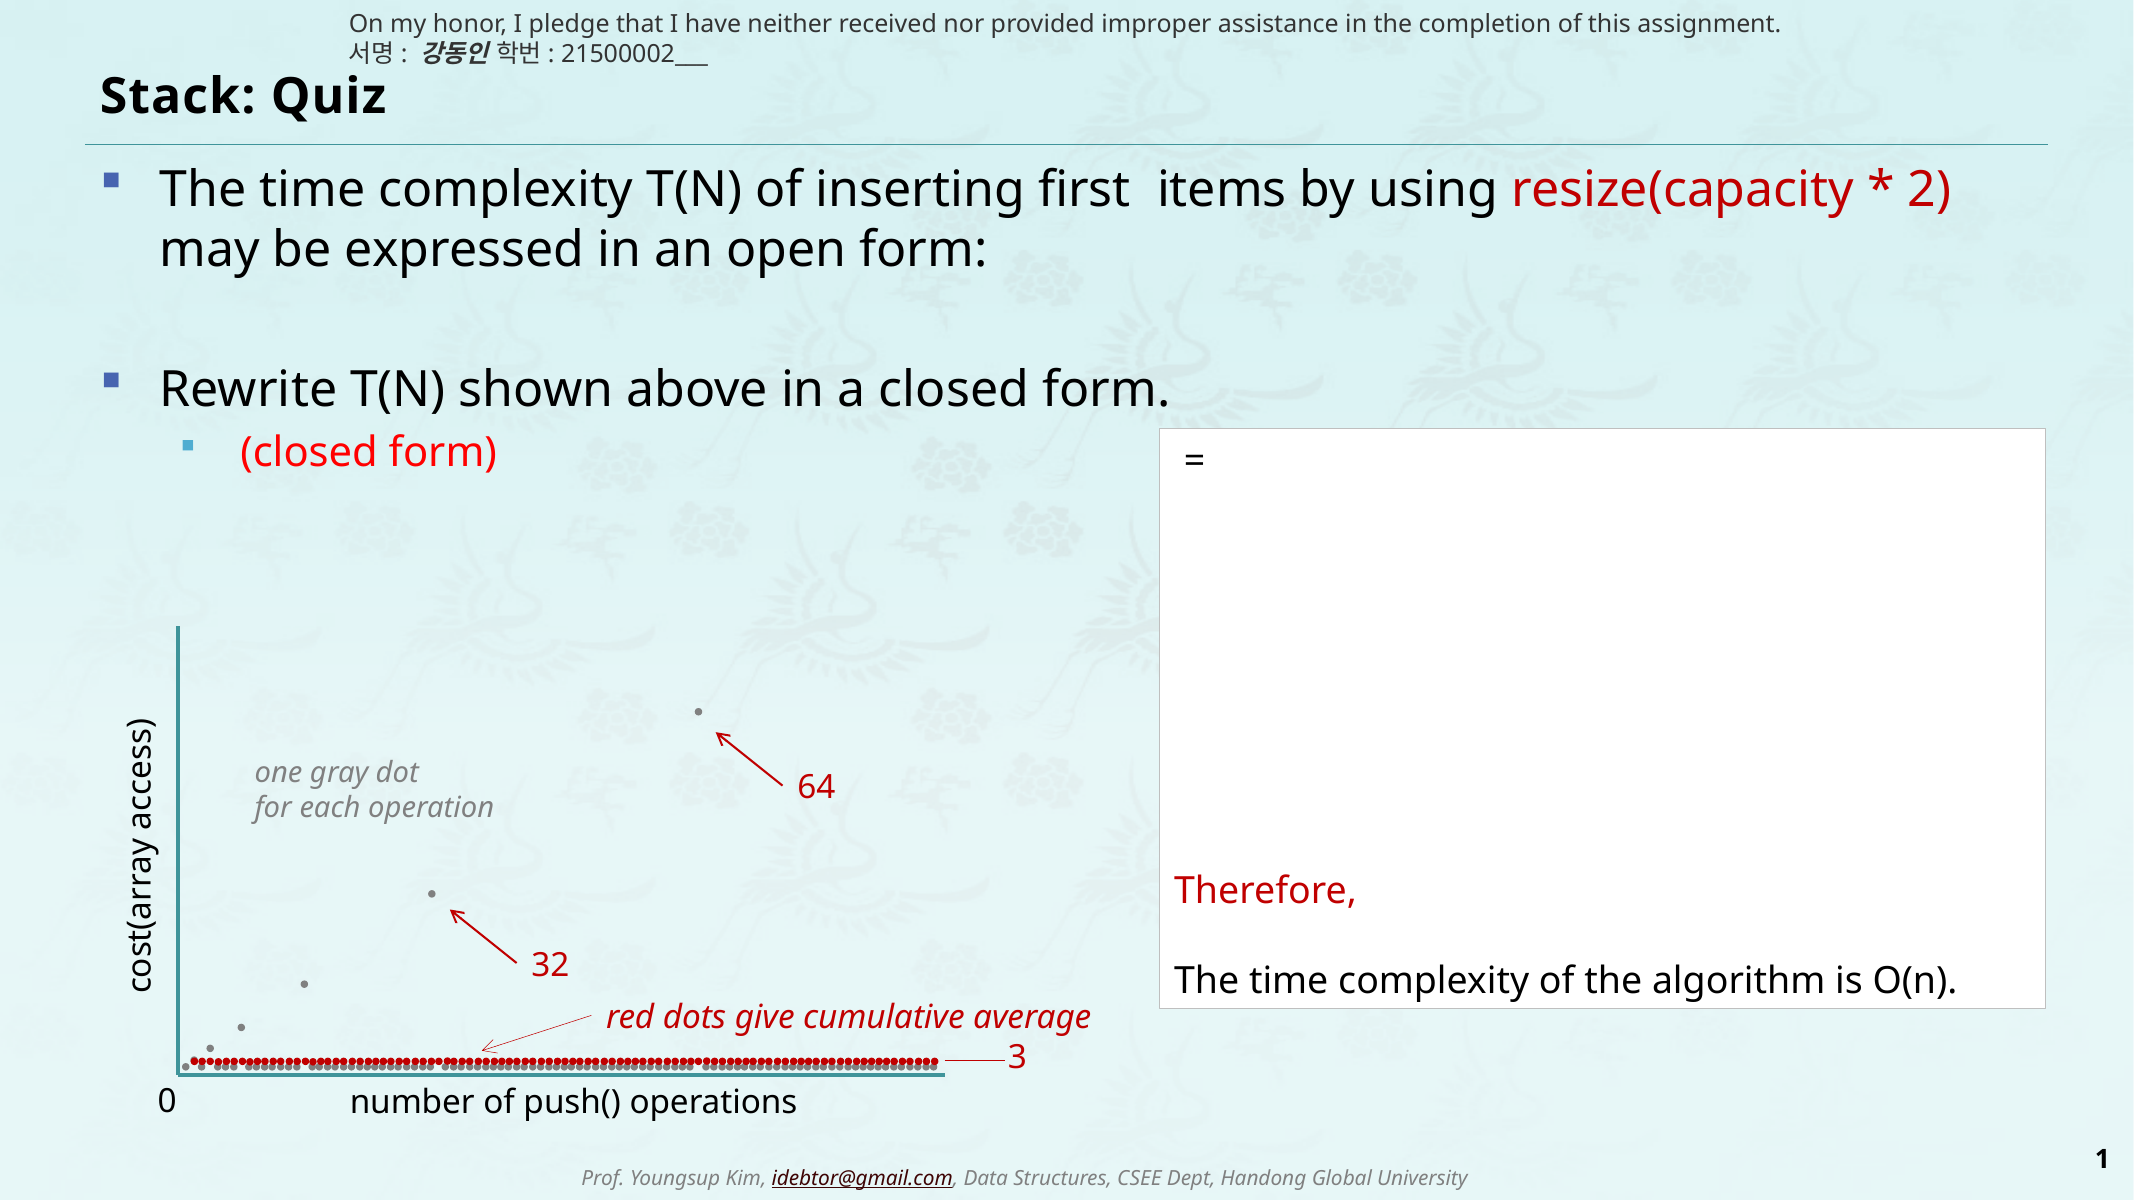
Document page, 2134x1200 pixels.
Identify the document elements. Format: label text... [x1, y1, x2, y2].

title Stack: Quiz [84, 48, 2049, 139]
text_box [110, 626, 1143, 1145]
text_box On my honor, I pledge that I have neither received nor provided improper assistance in the completion of this assignment. 서명: 강동인 학번: 21500002___ [333, 0, 1800, 75]
slide_number 1 [1937, 1128, 2125, 1193]
